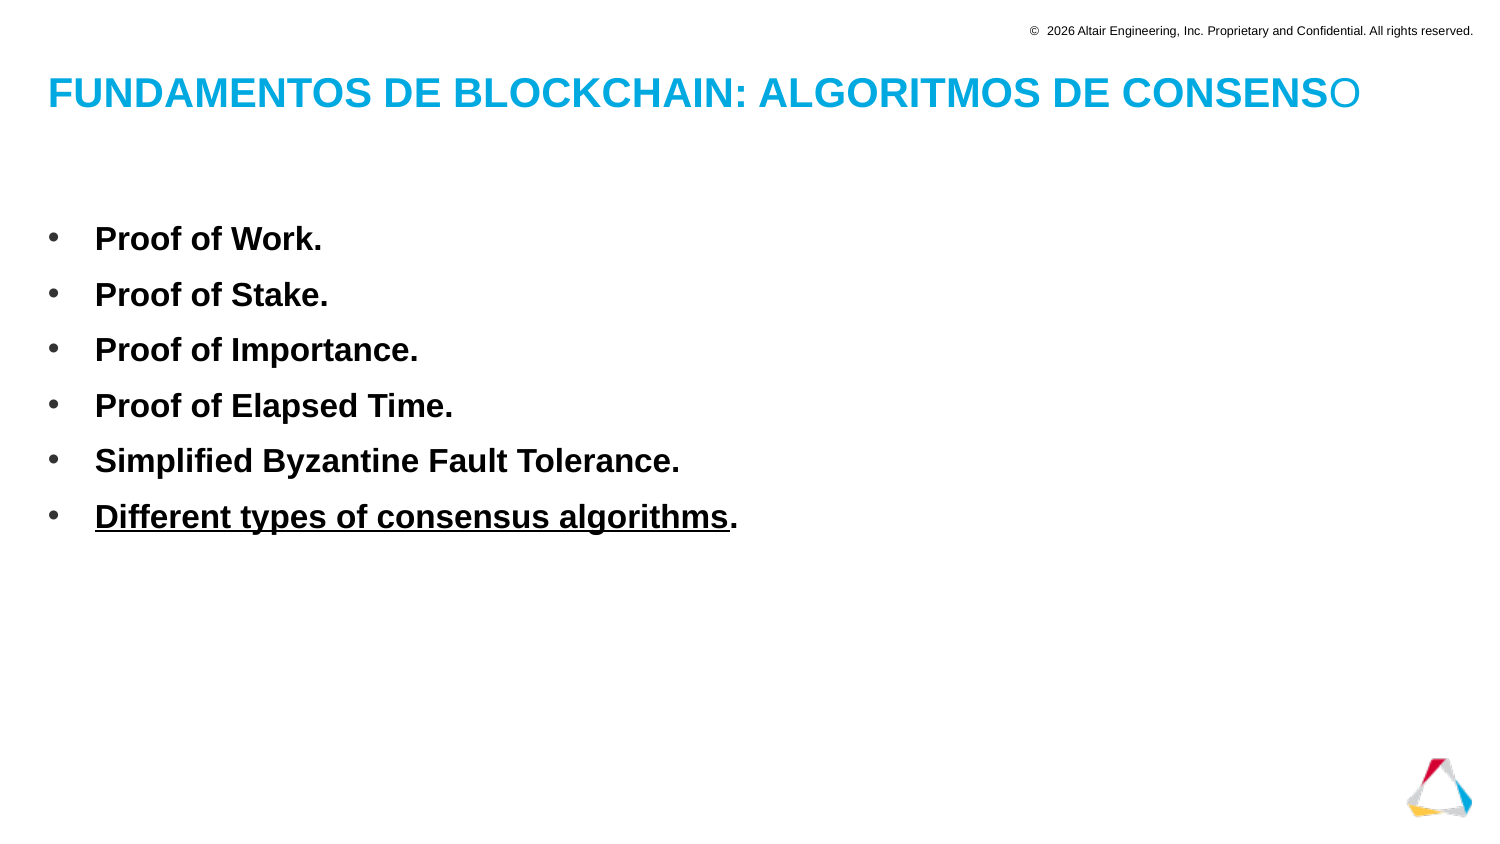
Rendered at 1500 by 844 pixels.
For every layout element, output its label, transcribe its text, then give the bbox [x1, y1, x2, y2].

list Proof of Work. Proof of Stake. Proof of Importance. Proof of Elapsed Time. Simplified Byzantine Fault Tolerance. Different types of consensus algorithms. [32, 154, 1452, 737]
title Fundamentos de Blockchain: Algoritmos de consenso [32, 67, 1453, 122]
